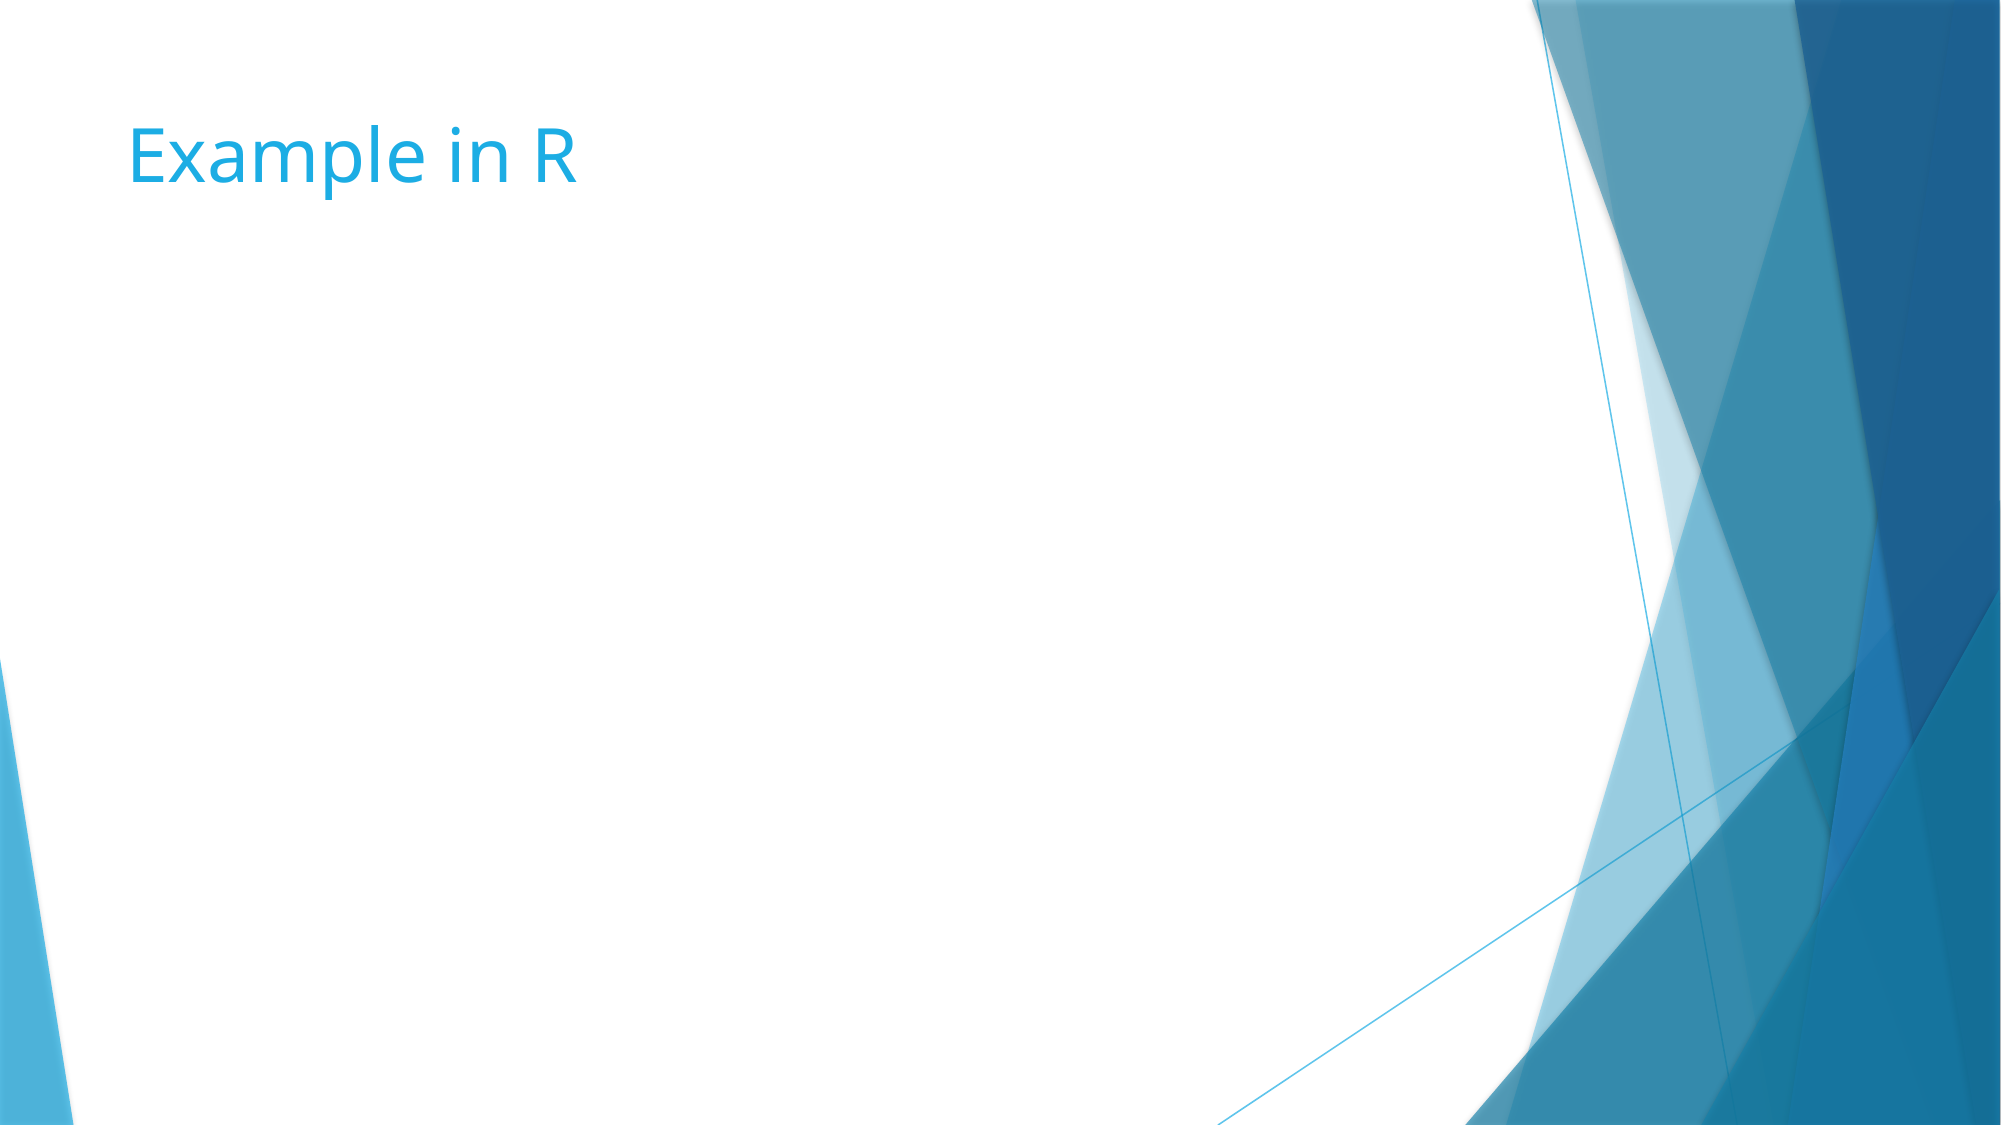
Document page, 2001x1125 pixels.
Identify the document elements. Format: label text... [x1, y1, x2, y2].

title Example in R [111, 99, 1522, 317]
